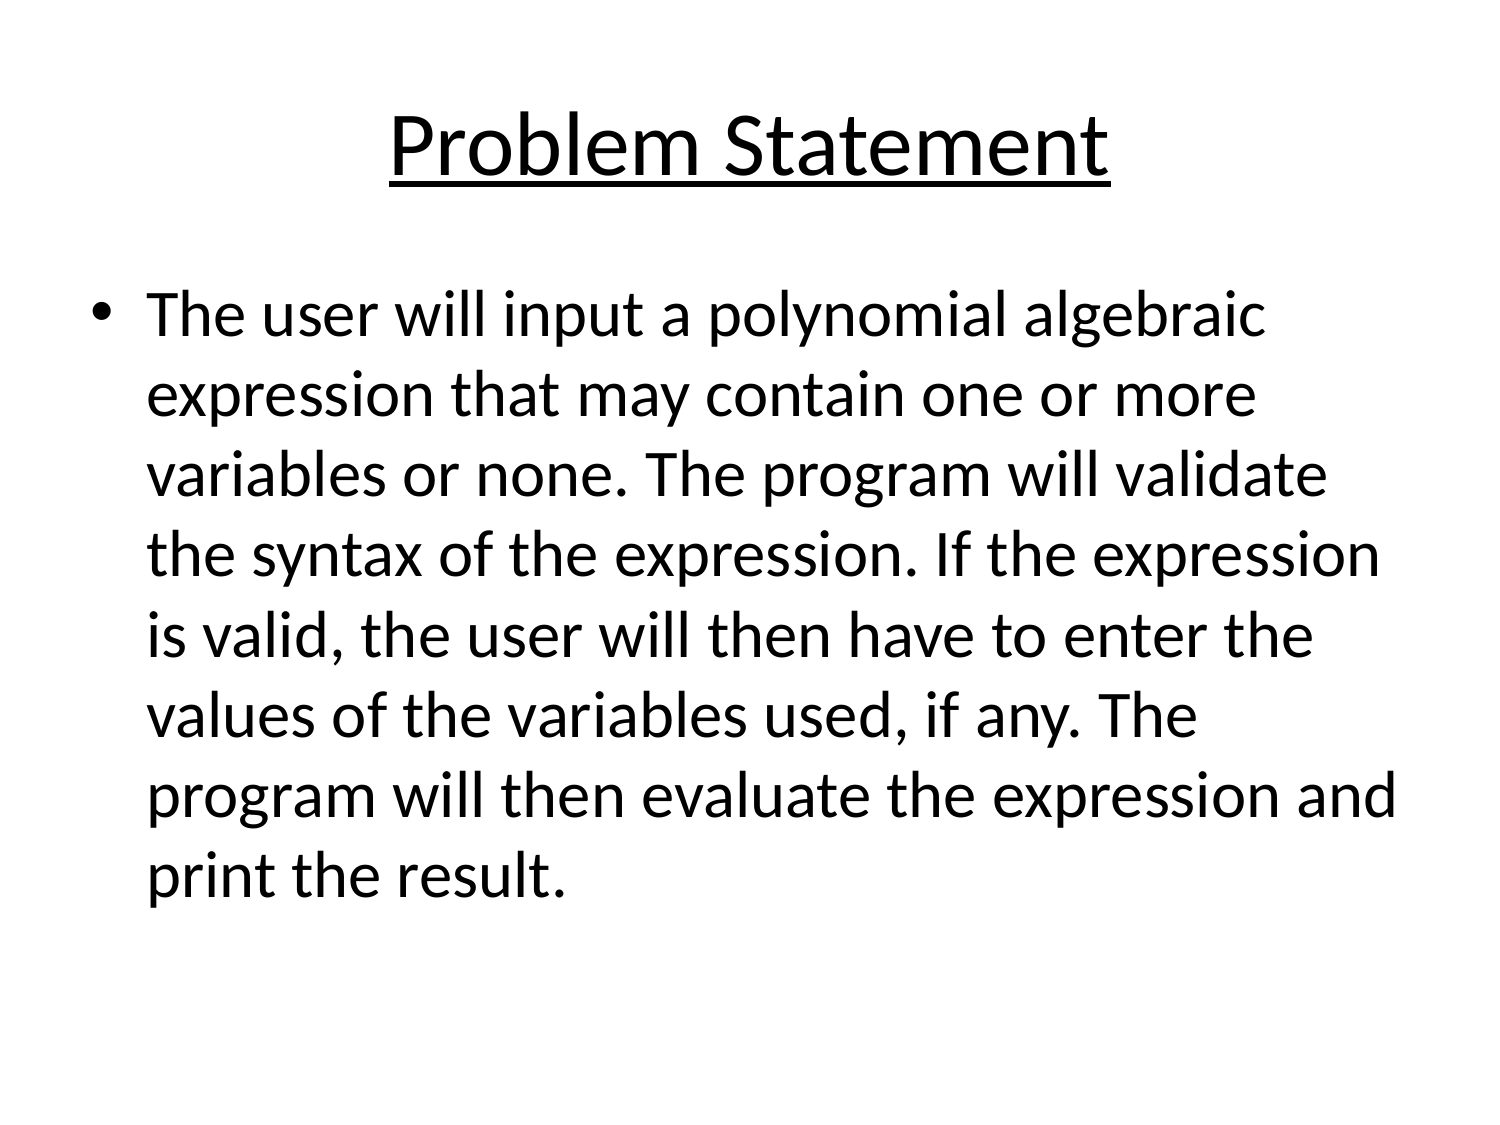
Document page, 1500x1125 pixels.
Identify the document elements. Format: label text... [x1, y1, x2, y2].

list The user will input a polynomial algebraic expression that may contain one or more variables or none. The program will validate the syntax of the expression. If the expression is valid, the user will then have to enter the values of the variables used, if any. The program will then evaluate the expression and print the result. [75, 262, 1425, 1005]
title Problem Statement [75, 45, 1425, 233]
